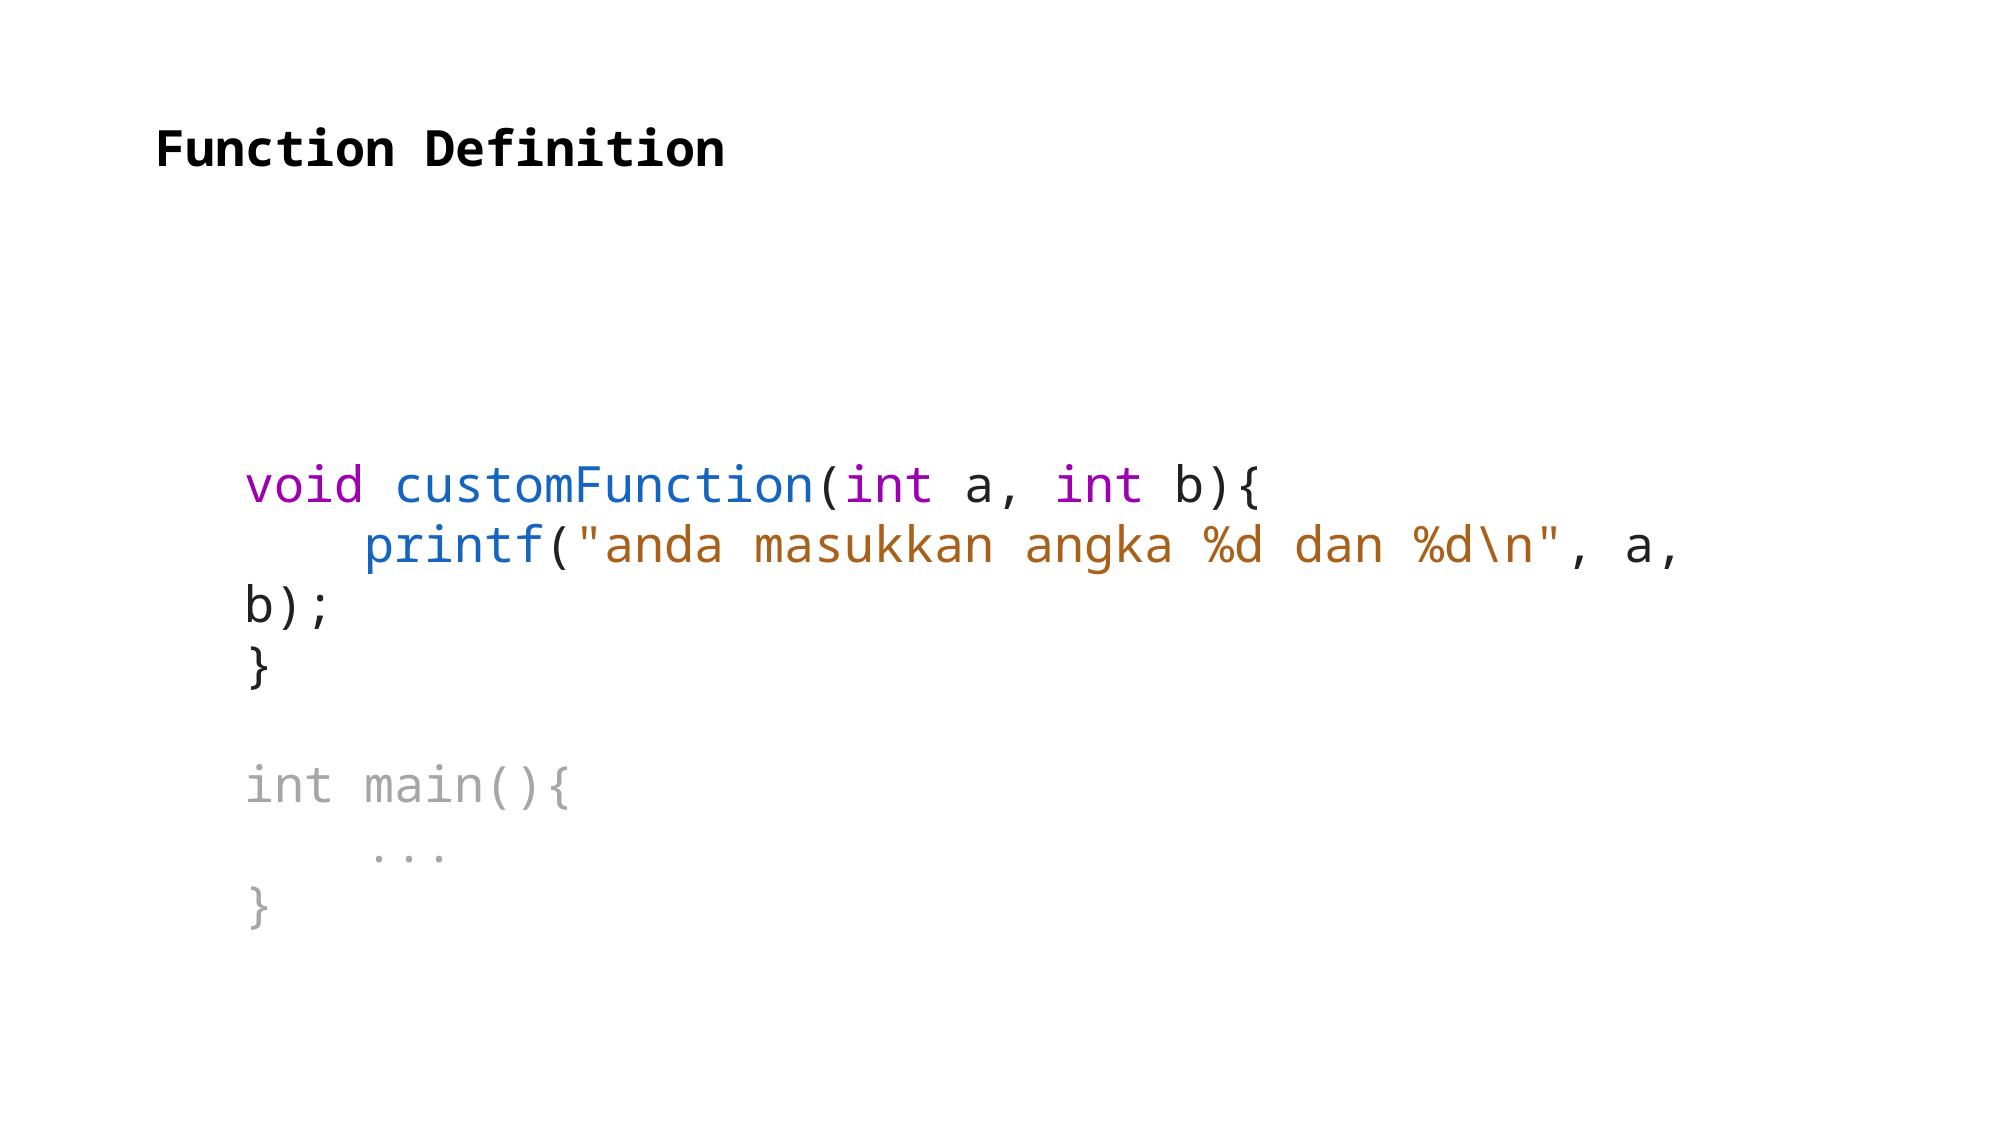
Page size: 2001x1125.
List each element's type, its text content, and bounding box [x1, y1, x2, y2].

text_box void customFunction(int a, int b){ printf("anda masukkan angka %d dan %d\n", a, b); } int main(){ ... } [229, 445, 1771, 940]
text_box Function Definition [140, 108, 1141, 184]
